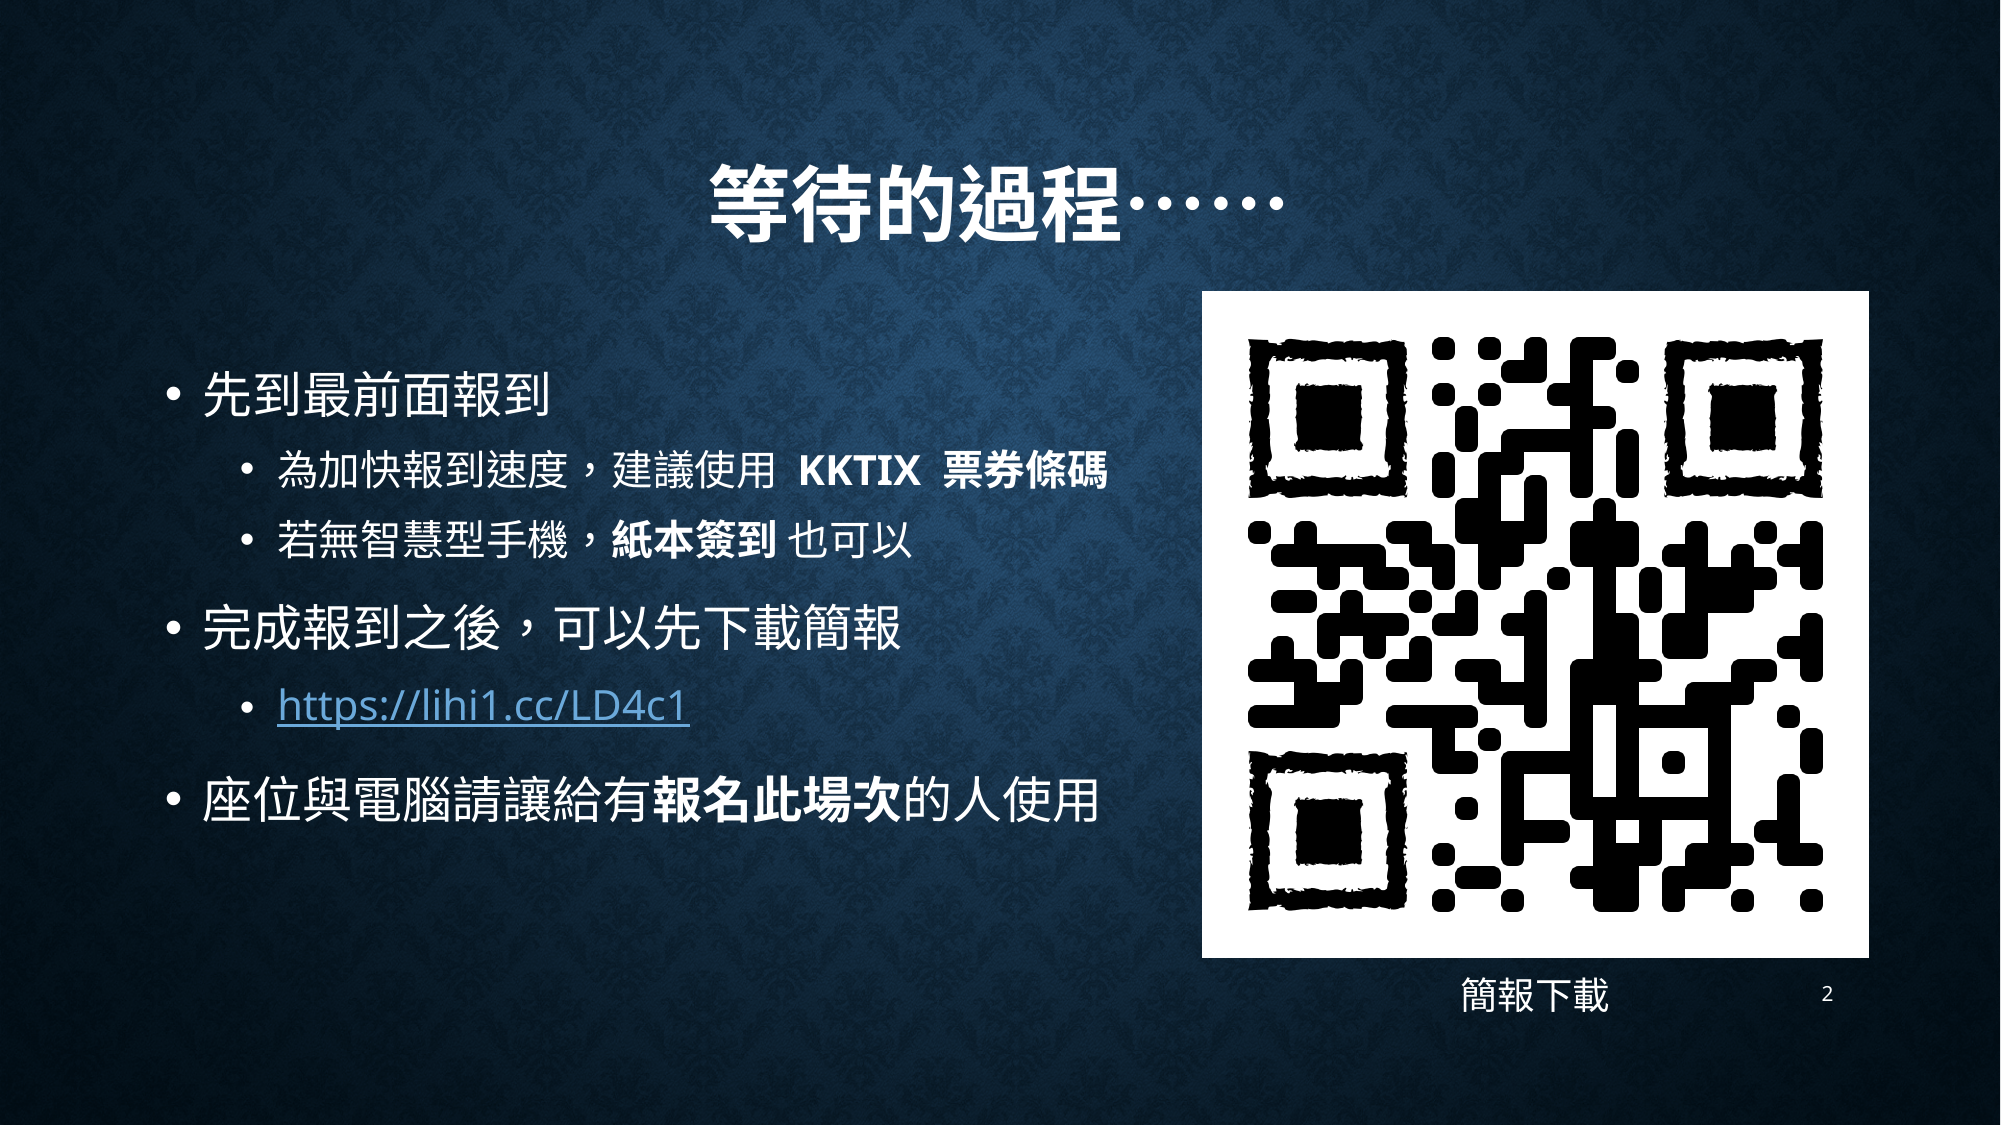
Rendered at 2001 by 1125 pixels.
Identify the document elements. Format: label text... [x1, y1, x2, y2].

picture [1202, 291, 1869, 959]
slide_number 2 [1724, 971, 1849, 1025]
title 等待的過程…… [149, 99, 1849, 318]
text_box 簡報下載 [1358, 971, 1713, 1025]
list 先到最前面報到 為加快報到速度，建議使用 KKTIX 票券條碼 若無智慧型手機，紙本簽到 也可以 完成報到之後，可以先下載簡報 https://lihi1.cc/LD4c1 座位與電腦請讓給有報名此場次的人使用 [149, 343, 1195, 950]
